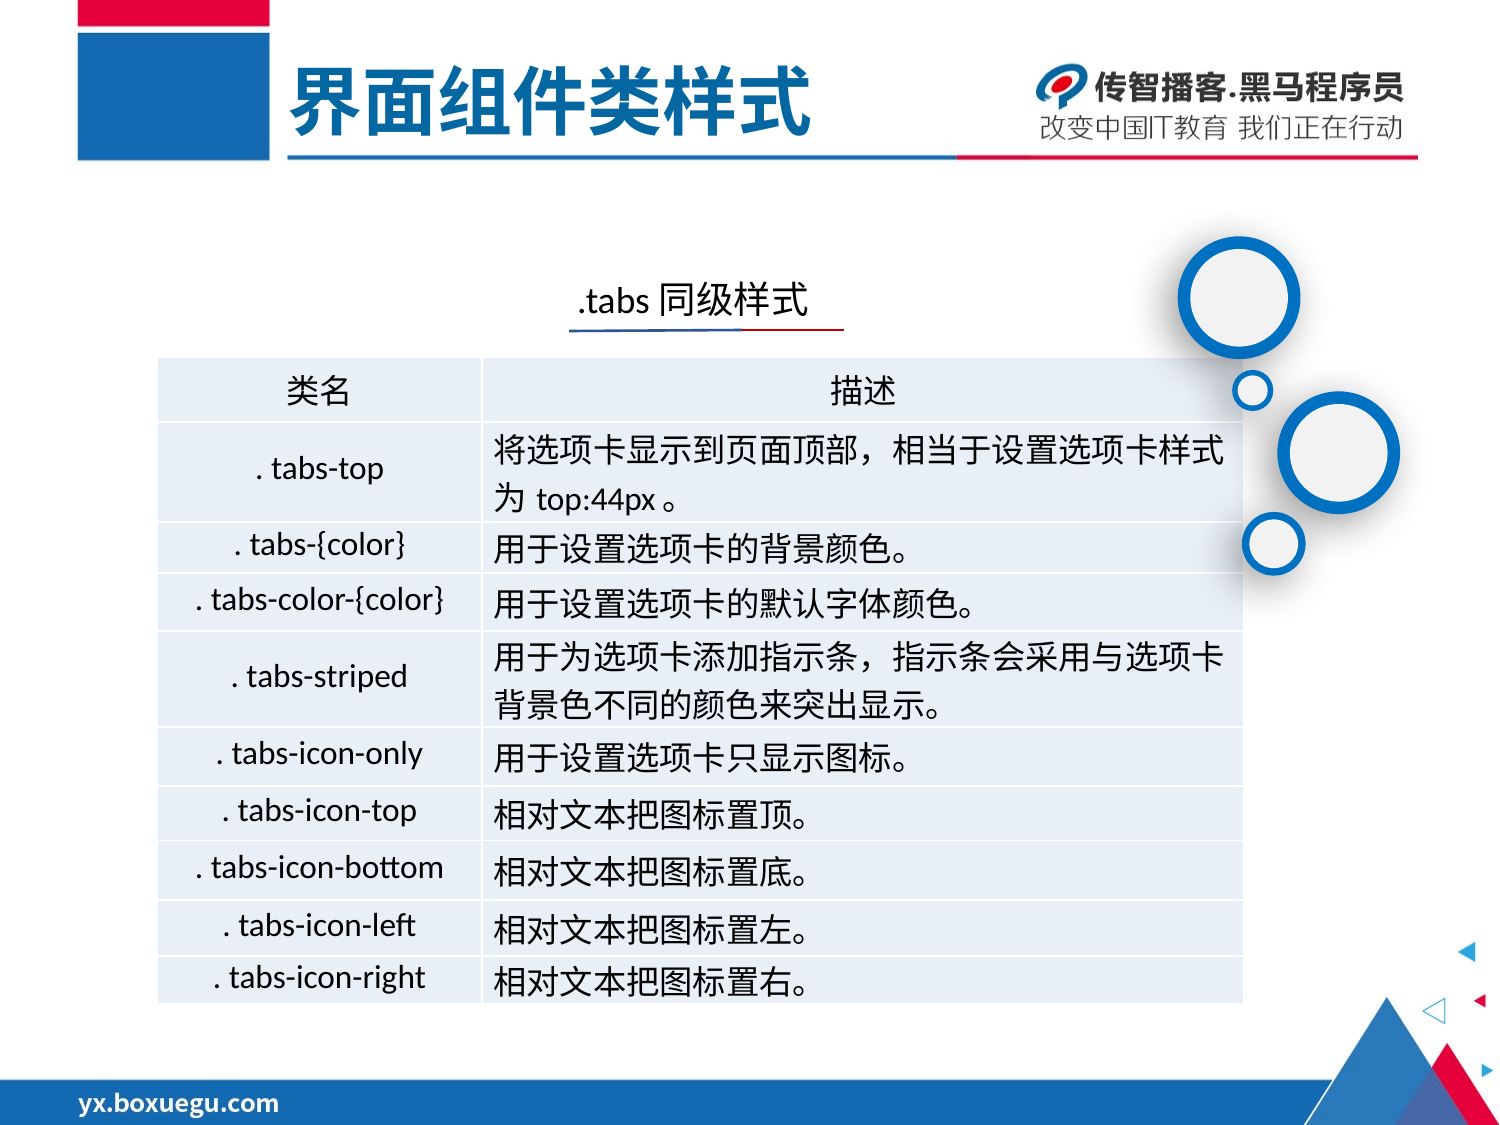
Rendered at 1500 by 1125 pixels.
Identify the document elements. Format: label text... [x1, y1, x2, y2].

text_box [1244, 514, 1304, 574]
table_cell . tabs-icon-bottom [158, 841, 481, 899]
table_cell . tabs-icon-top [158, 787, 481, 840]
table_cell 用于设置选项卡只显示图标。 [483, 728, 1243, 785]
table_cell . tabs-{color} [158, 523, 481, 572]
table_header 类名 [158, 358, 481, 421]
table_cell 相对文本把图标置顶。 [483, 787, 1243, 840]
picture [0, 0, 1500, 1125]
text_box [1234, 372, 1271, 409]
table_cell . tabs-striped [158, 632, 481, 726]
table_cell 用于为选项卡添加指示条，指示条会采用与选项卡背景色不同的颜色来突出显示。 [483, 632, 1243, 726]
table_cell 将选项卡显示到页面顶部，相当于设置选项卡样式为top:44px。 [483, 423, 1243, 521]
table_cell 相对文本把图标置右。 [483, 957, 1243, 1003]
table_header 描述 [483, 358, 1204, 421]
table_cell . tabs-color-{color} [158, 574, 481, 630]
table_cell . tabs-icon-right [158, 957, 481, 1003]
table_cell 相对文本把图标置左。 [483, 901, 1243, 955]
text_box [1279, 393, 1398, 512]
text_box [1180, 238, 1299, 357]
table_cell . tabs-icon-only [158, 728, 481, 785]
text_box 界面组件类样式 [272, 39, 1500, 159]
table_cell 相对文本把图标置底。 [483, 841, 1243, 899]
text_box .tabs同级样式 [562, 268, 824, 329]
table_cell 用于设置选项卡的背景颜色。 [483, 523, 1215, 572]
table_cell . tabs-icon-left [158, 901, 481, 955]
table_cell . tabs-top [158, 423, 481, 521]
table_cell 用于设置选项卡的默认字体颜色。 [483, 574, 1243, 630]
